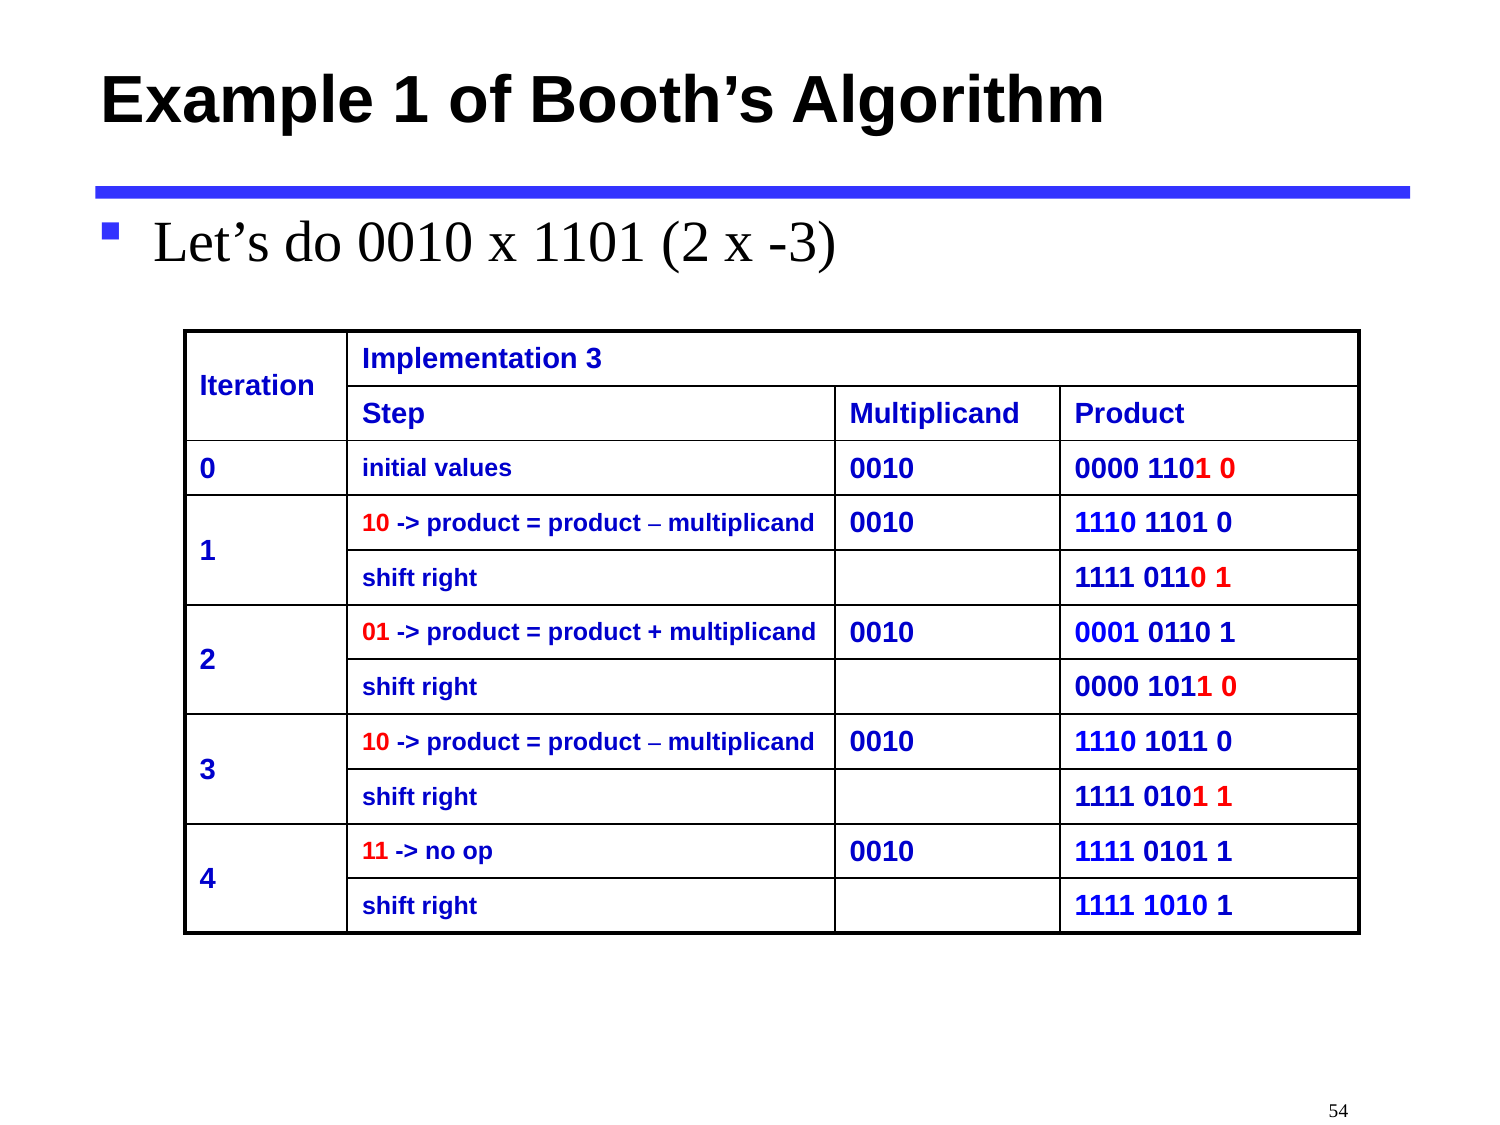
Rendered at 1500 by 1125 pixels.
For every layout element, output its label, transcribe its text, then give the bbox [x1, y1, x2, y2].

table_cell 0 [187, 441, 346, 494]
table_cell 4 [187, 825, 346, 931]
table_cell [836, 660, 1059, 713]
table_cell shift right [348, 879, 834, 931]
table_cell 10 -> product = product – multiplicand [348, 496, 834, 549]
table_cell 1111 0101 1 [1061, 770, 1357, 823]
table_cell 0010 [836, 715, 1059, 768]
table_cell [836, 770, 1059, 823]
table_cell 0010 [836, 441, 1059, 494]
table_cell 1110 1011 0 [1061, 715, 1357, 768]
table_cell 2 [187, 606, 346, 713]
slide_number 54 [1185, 1068, 1500, 1125]
title Example 1 of Booth’s Algorithm [85, 11, 1361, 180]
table_header Iteration [187, 333, 346, 440]
list Let’s do 0010 x 1101 (2 x -3) [82, 195, 1463, 1114]
table_cell Multiplicand [836, 387, 1059, 440]
table_cell 0000 1101 0 [1061, 441, 1357, 494]
table_cell 1111 0101 1 [1061, 825, 1357, 877]
table_cell 1111 0110 1 [1061, 551, 1357, 604]
table_cell 11 -> no op [348, 825, 834, 877]
table_cell Step [348, 387, 834, 440]
table_cell [836, 879, 1059, 931]
table_cell 0001 0110 1 [1061, 606, 1357, 658]
table_cell [836, 551, 1059, 604]
table_cell 0010 [836, 606, 1059, 658]
table_cell 0010 [836, 825, 1059, 877]
table_cell 1111 1010 1 [1061, 879, 1357, 931]
table_cell 10 -> product = product – multiplicand [348, 715, 834, 768]
table_cell 1 [187, 496, 346, 604]
table_cell shift right [348, 551, 834, 604]
table_cell shift right [348, 770, 834, 823]
table_cell 0010 [836, 496, 1059, 549]
table_cell 01 -> product = product + multiplicand [348, 606, 834, 658]
table_cell Product [1061, 387, 1357, 440]
table_cell 3 [187, 715, 346, 823]
table_header Implementation 3 [348, 333, 1357, 385]
table_cell 1110 1101 0 [1061, 496, 1357, 549]
table_cell 0000 1011 0 [1061, 660, 1357, 713]
table_cell shift right [348, 660, 834, 713]
table_cell initial values [348, 441, 834, 494]
